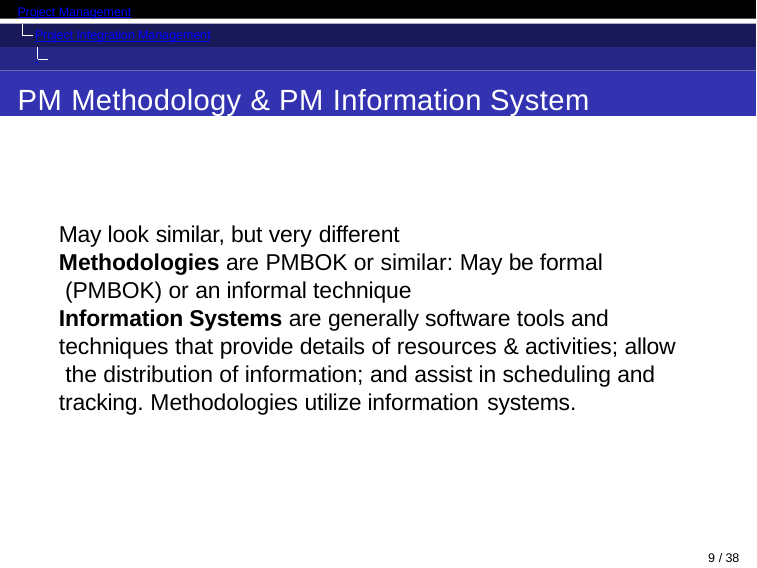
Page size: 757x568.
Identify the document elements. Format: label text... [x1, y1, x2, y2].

text_box [0, 47, 756, 70]
text_box Project Management [0, 0, 756, 19]
text_box Project Integration Management Introduction [33, 16, 215, 66]
text_box [0, 23, 33, 47]
slide_number 9 / 38 [703, 548, 746, 568]
text_box [215, 23, 756, 47]
text_box May look similar, but very different Methodologies are PMBOK or similar: May be formal (PMBOK) or an informal technique Information Systems are generally software tools and techniques that provide details of resources & activities; allow the distribution of information; and assist in scheduling and tracking. Methodologies utilize information systems. [56, 217, 679, 416]
text_box PM Methodology & PM Information System [0, 70, 756, 116]
